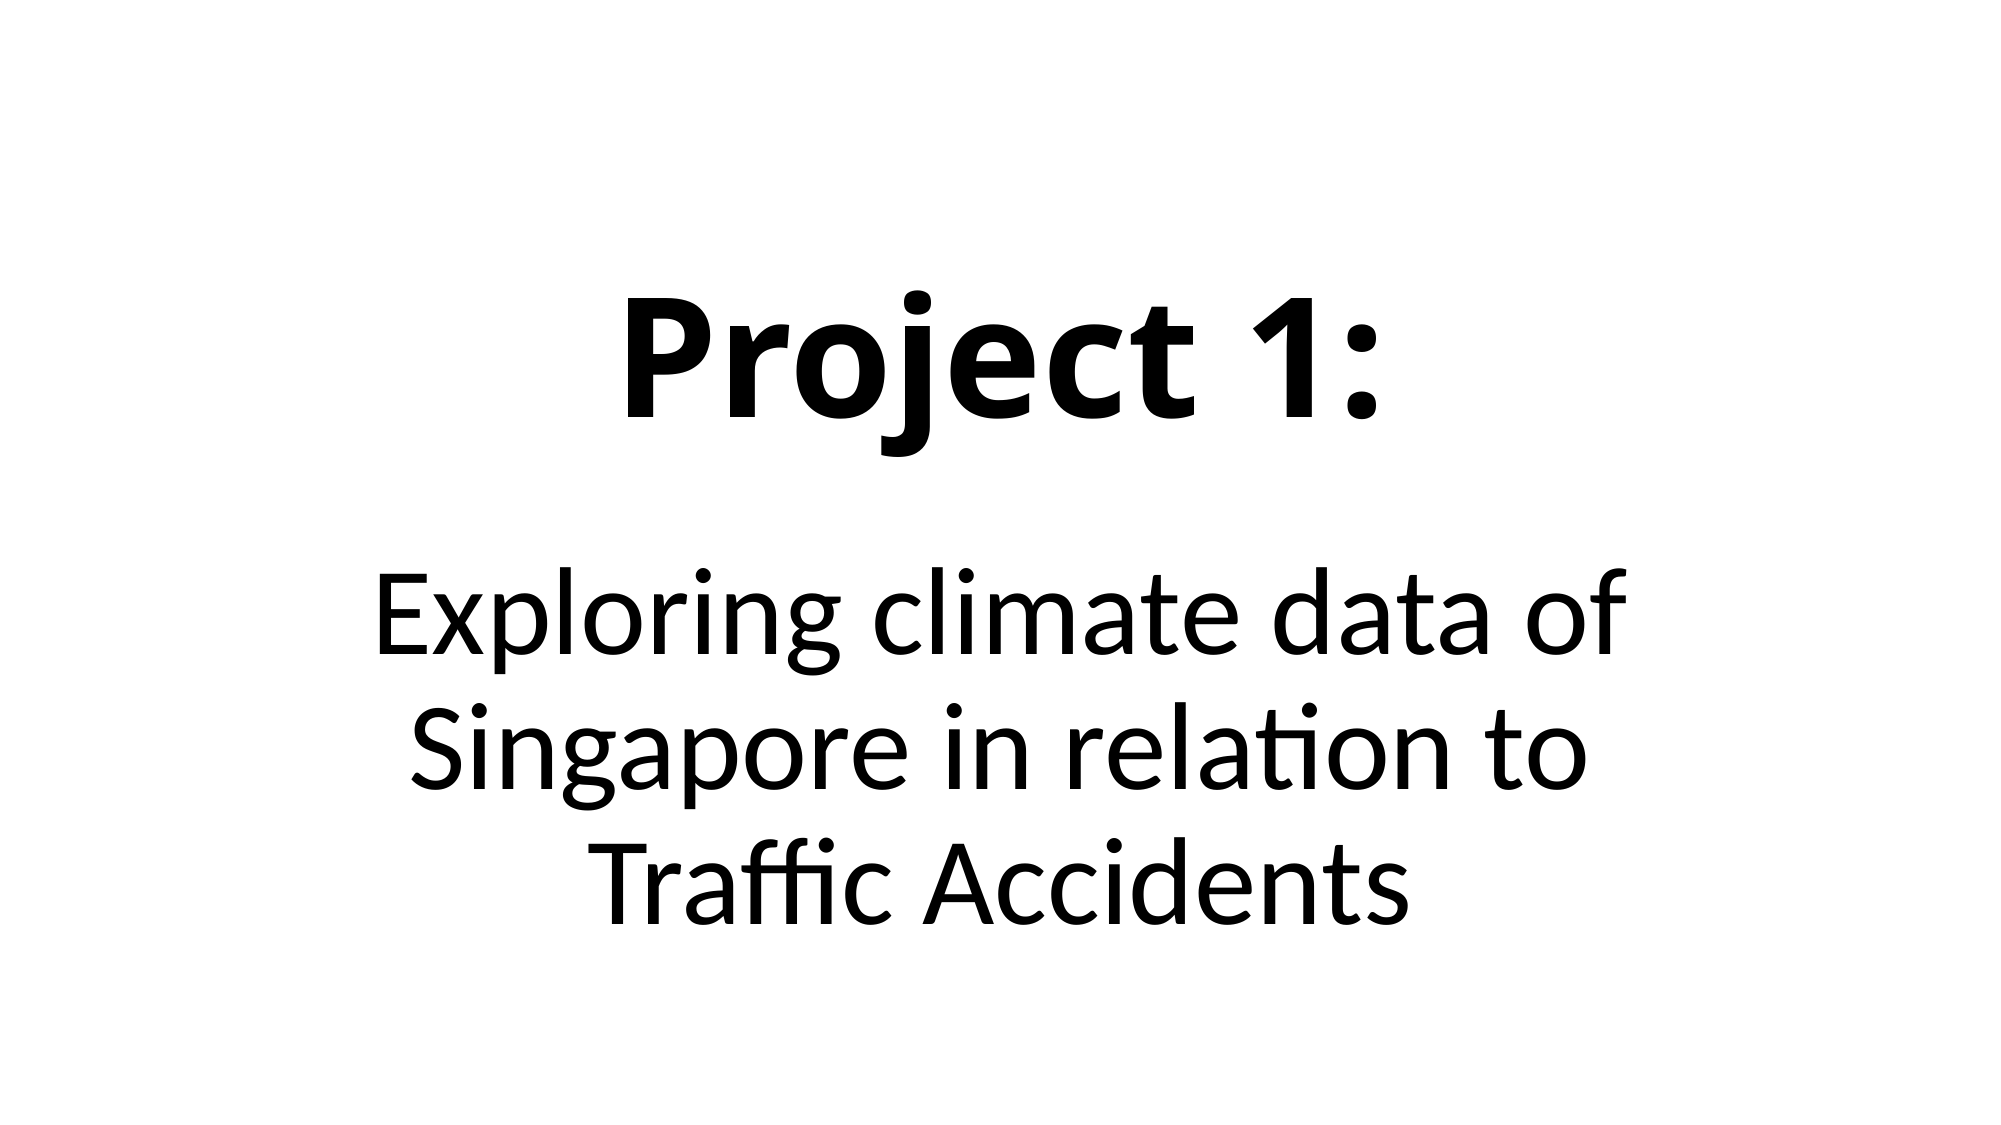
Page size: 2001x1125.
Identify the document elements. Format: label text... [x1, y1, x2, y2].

subtitle Exploring climate data of Singapore in relation to Traffic Accidents [249, 538, 1750, 953]
title Project 1: [249, 69, 1750, 461]
